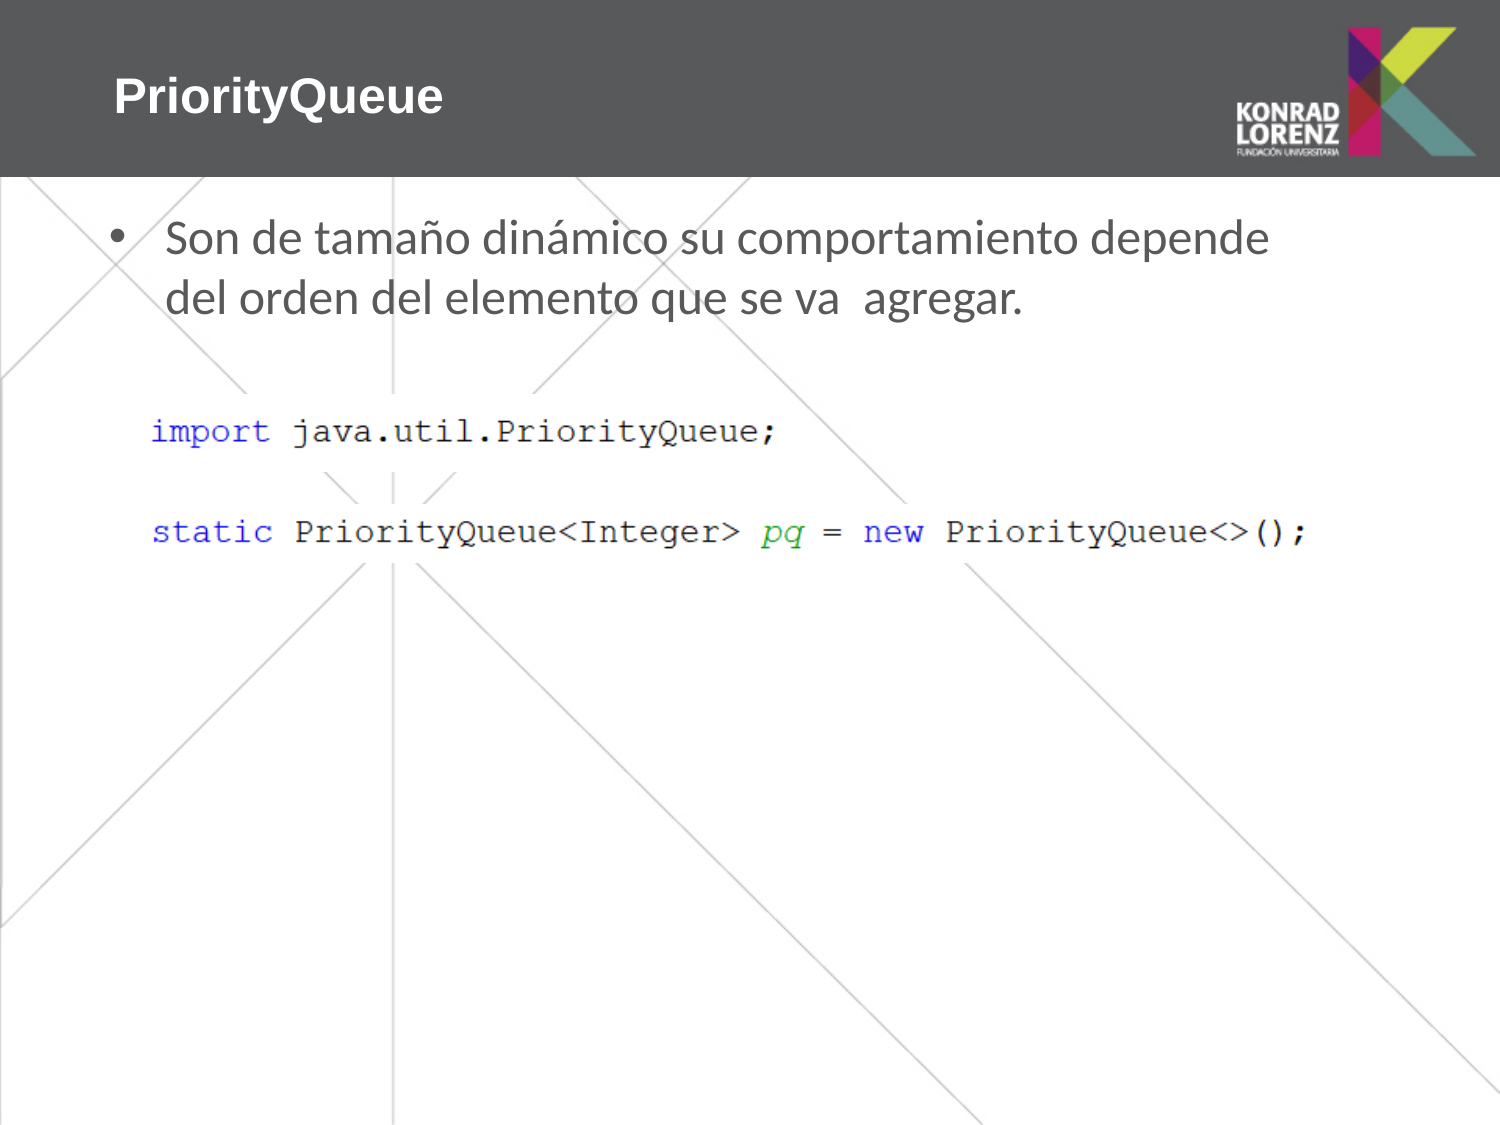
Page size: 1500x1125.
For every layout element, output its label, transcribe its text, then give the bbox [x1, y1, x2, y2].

text_box Son de tamaño dinámico su comportamiento depende del orden del elemento que se va agregar. [18, 197, 1312, 393]
picture [0, 0, 1500, 1125]
